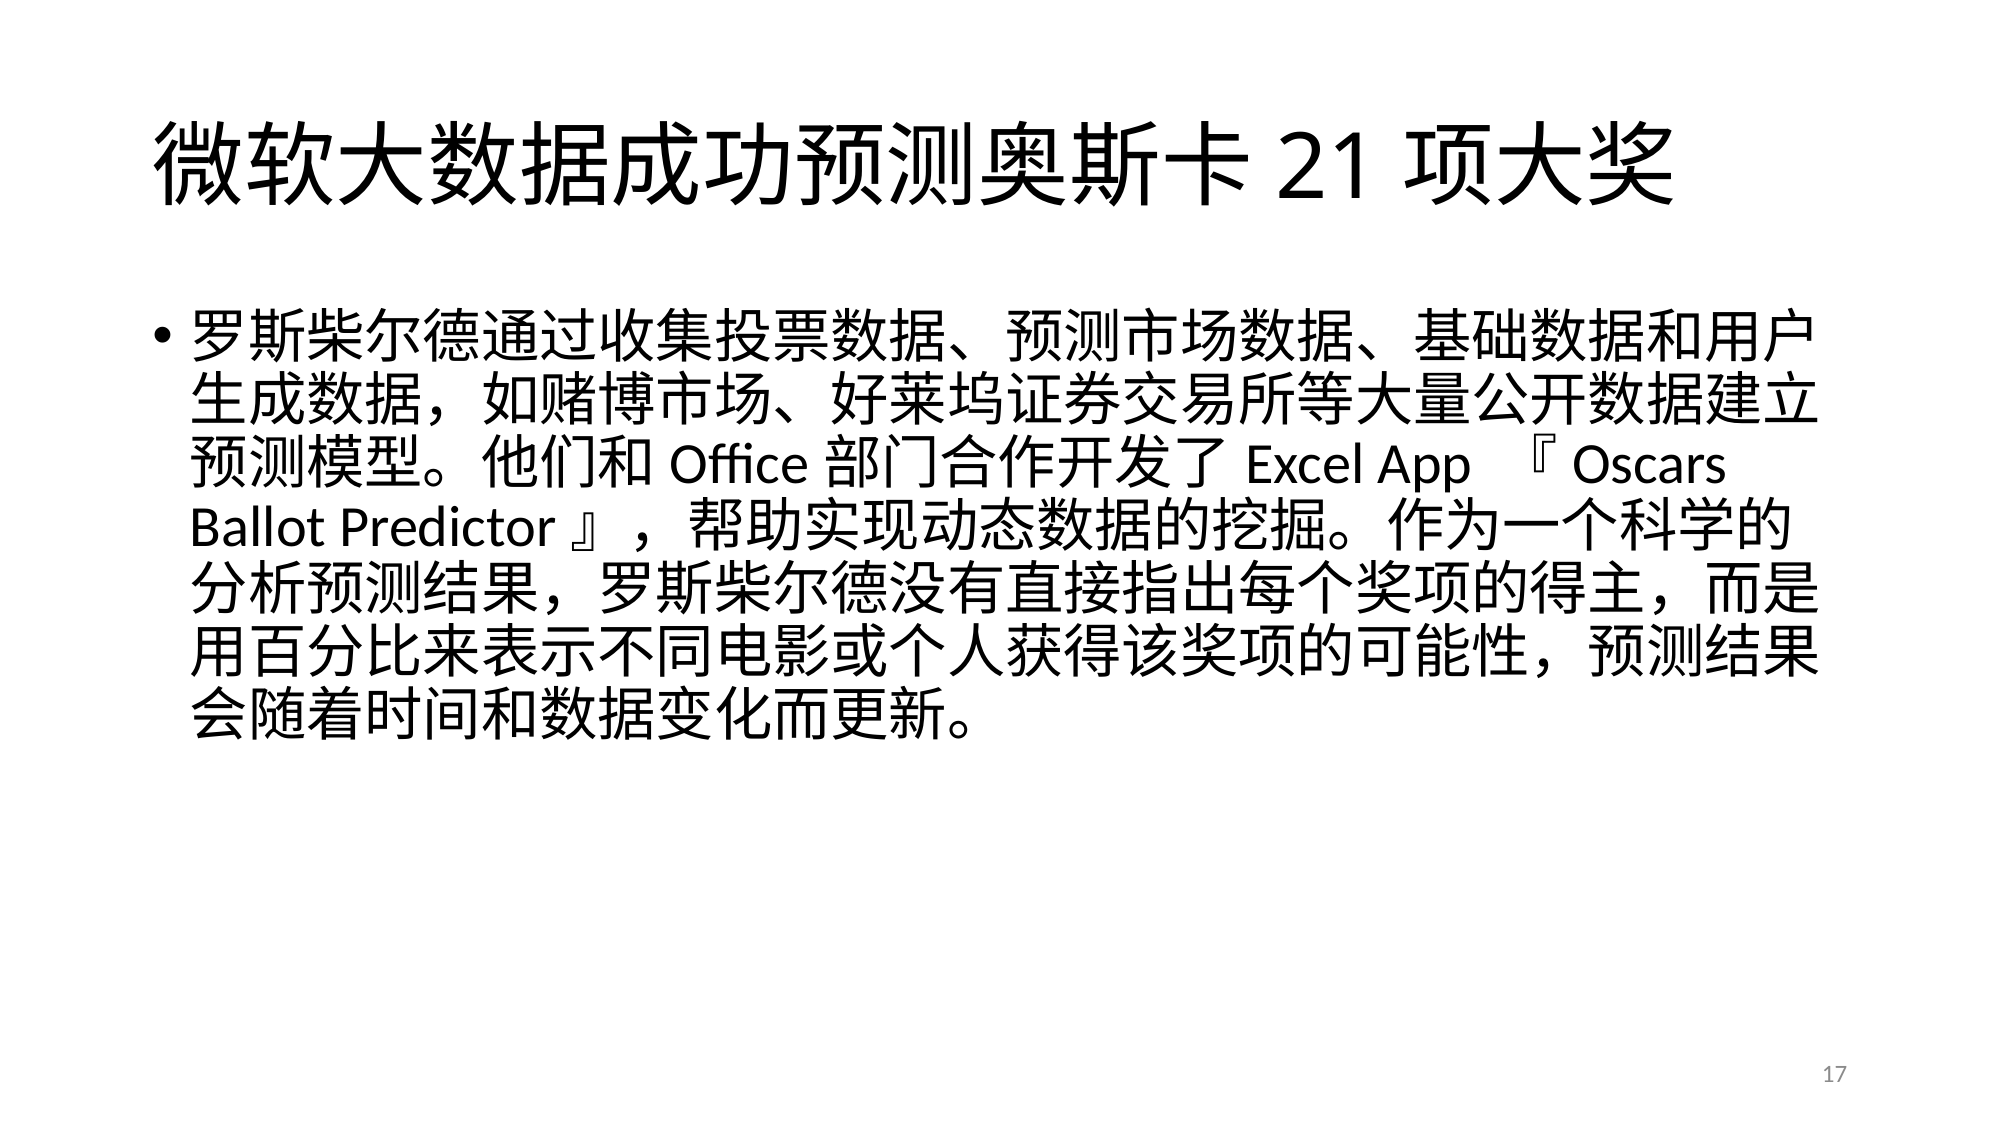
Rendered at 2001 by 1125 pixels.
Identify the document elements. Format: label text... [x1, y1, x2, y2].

list 罗斯柴尔德通过收集投票数据、预测市场数据、基础数据和用户生成数据，如赌博市场、好莱坞证券交易所等大量公开数据建立预测模型。他们和Office部门合作开发了Excel App 『Oscars Ballot Predictor』，帮助实现动态数据的挖掘。作为一个科学的分析预测结果，罗斯柴尔德没有直接指出每个奖项的得主，而是用百分比来表示不同电影或个人获得该奖项的可能性，预测结果会随着时间和数据变化而更新。 [137, 299, 1863, 1014]
slide_number 17 [1412, 1042, 1863, 1103]
title 微软大数据成功预测奥斯卡21项大奖 [137, 59, 1863, 278]
